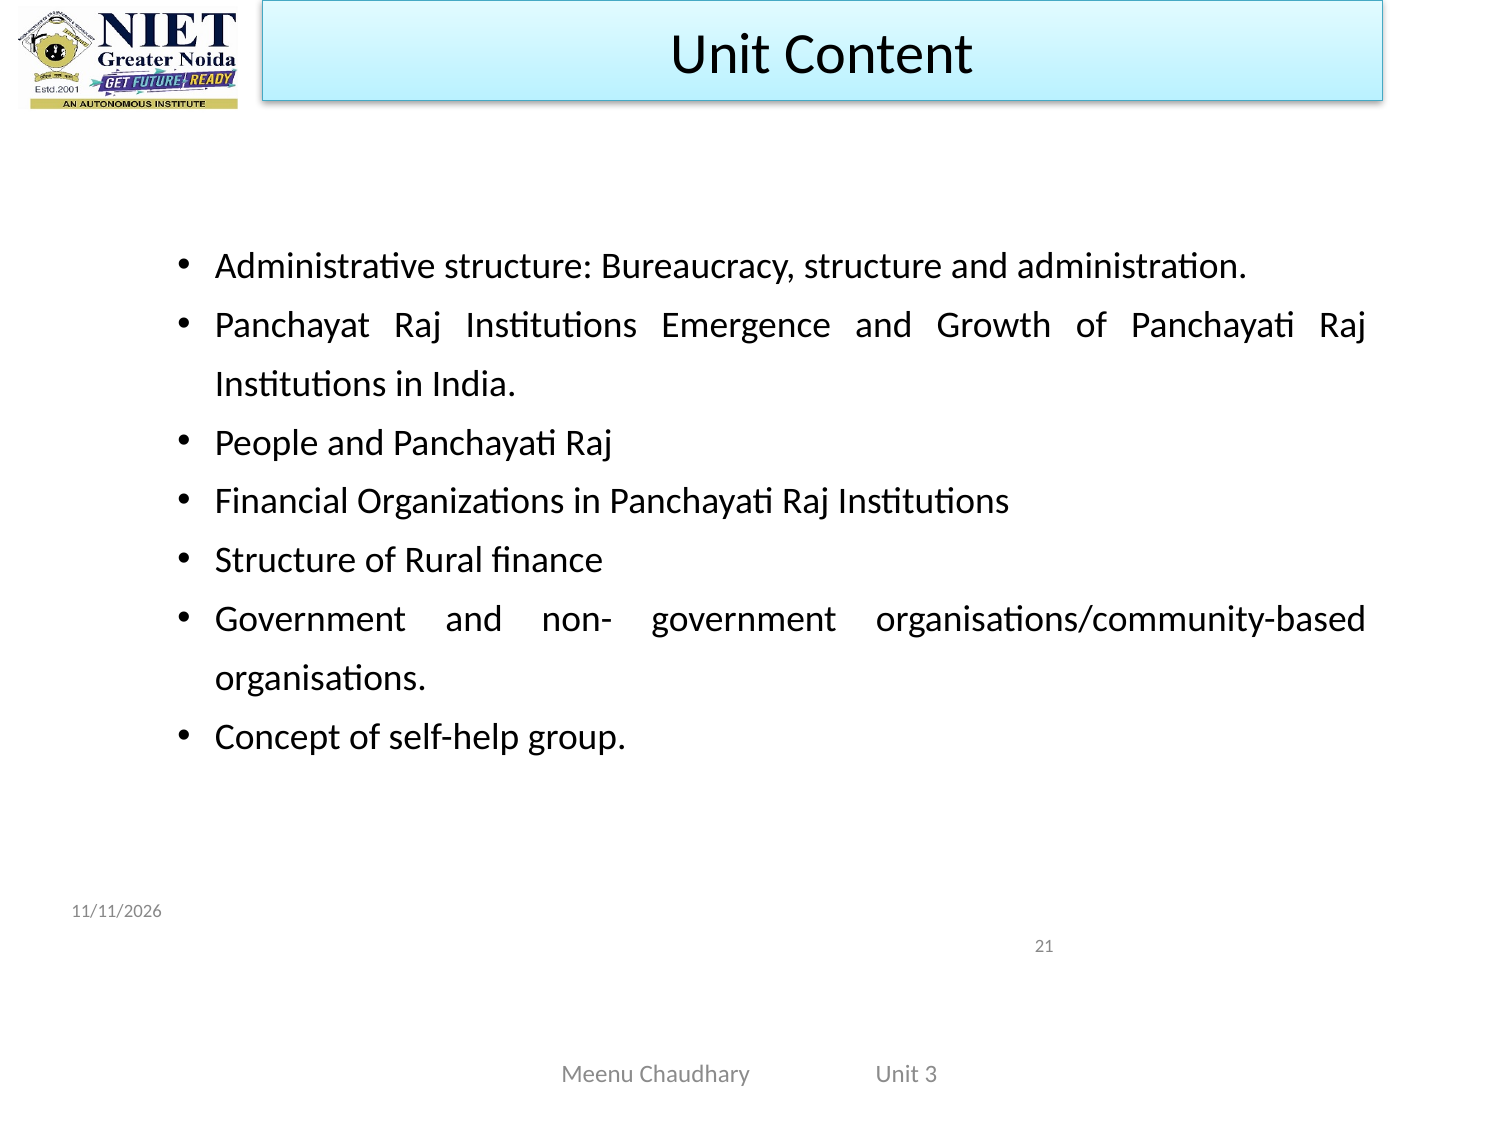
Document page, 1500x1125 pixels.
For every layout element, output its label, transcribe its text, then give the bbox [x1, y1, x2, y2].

slide_number 21 [806, 922, 1069, 968]
picture [18, 0, 238, 138]
text_box Unit Content [262, 0, 1383, 101]
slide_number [56, 853, 319, 968]
footer Meenu Chaudhary Unit 3 [512, 1042, 988, 1103]
text_box Administrative structure: Bureaucracy, structure and administration. Panchayat Raj Institutions Emergence and Growth of Panchayati Raj Institutions in India. People and Panchayati Raj Financial Organizations in Panchayati Raj Institutions Structure of Rural finance Government and non- government organisations/community-based organisations. Concept of self-help group. [162, 219, 1383, 687]
